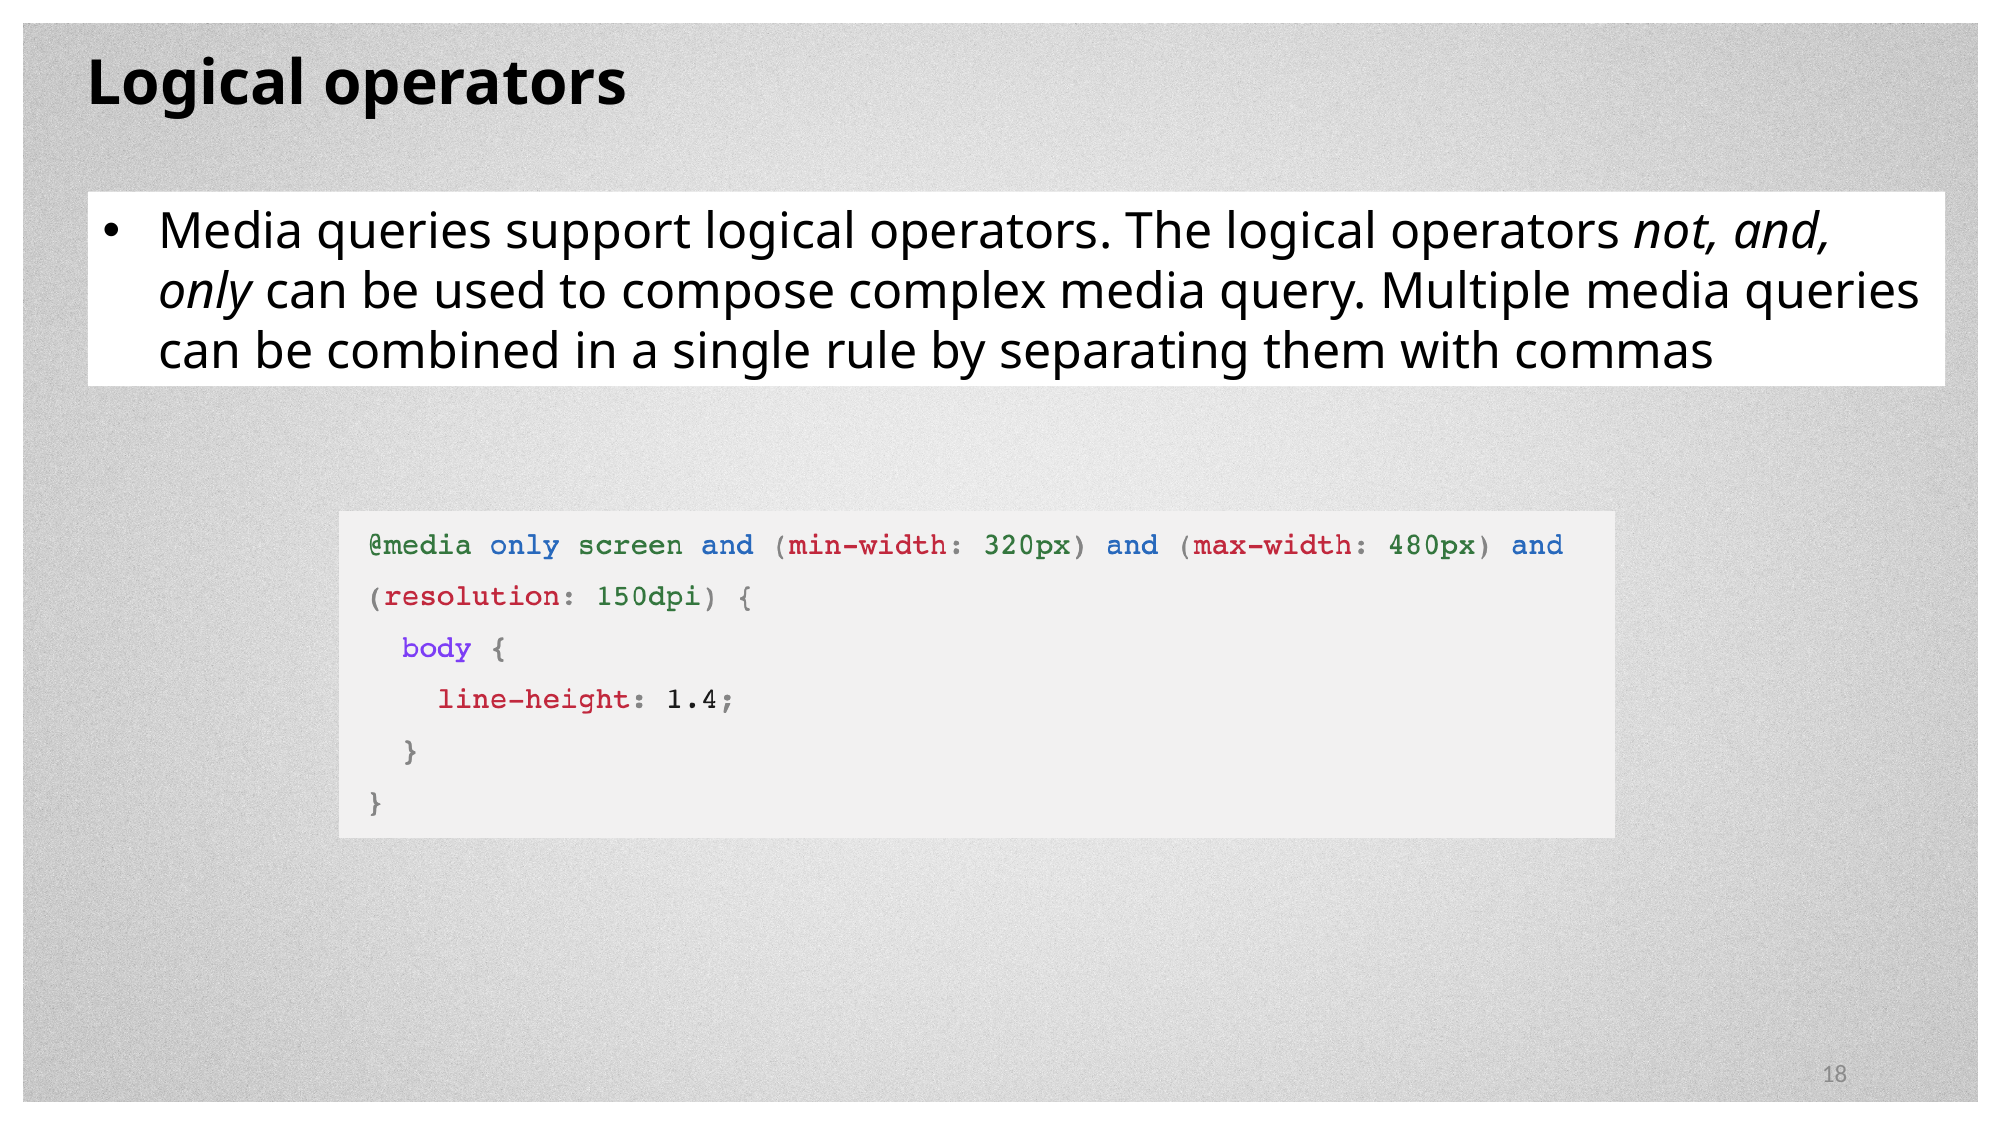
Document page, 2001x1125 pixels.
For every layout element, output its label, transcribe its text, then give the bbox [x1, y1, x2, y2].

slide_number 18 [1412, 1042, 1863, 1103]
picture [23, 23, 1978, 1102]
text_box Media queries support logical operators. The logical operators not, and, only can be used to compose complex media query. Multiple media queries can be combined in a single rule by separating them with commas [87, 191, 1946, 387]
title Logical operators [71, 43, 1929, 126]
